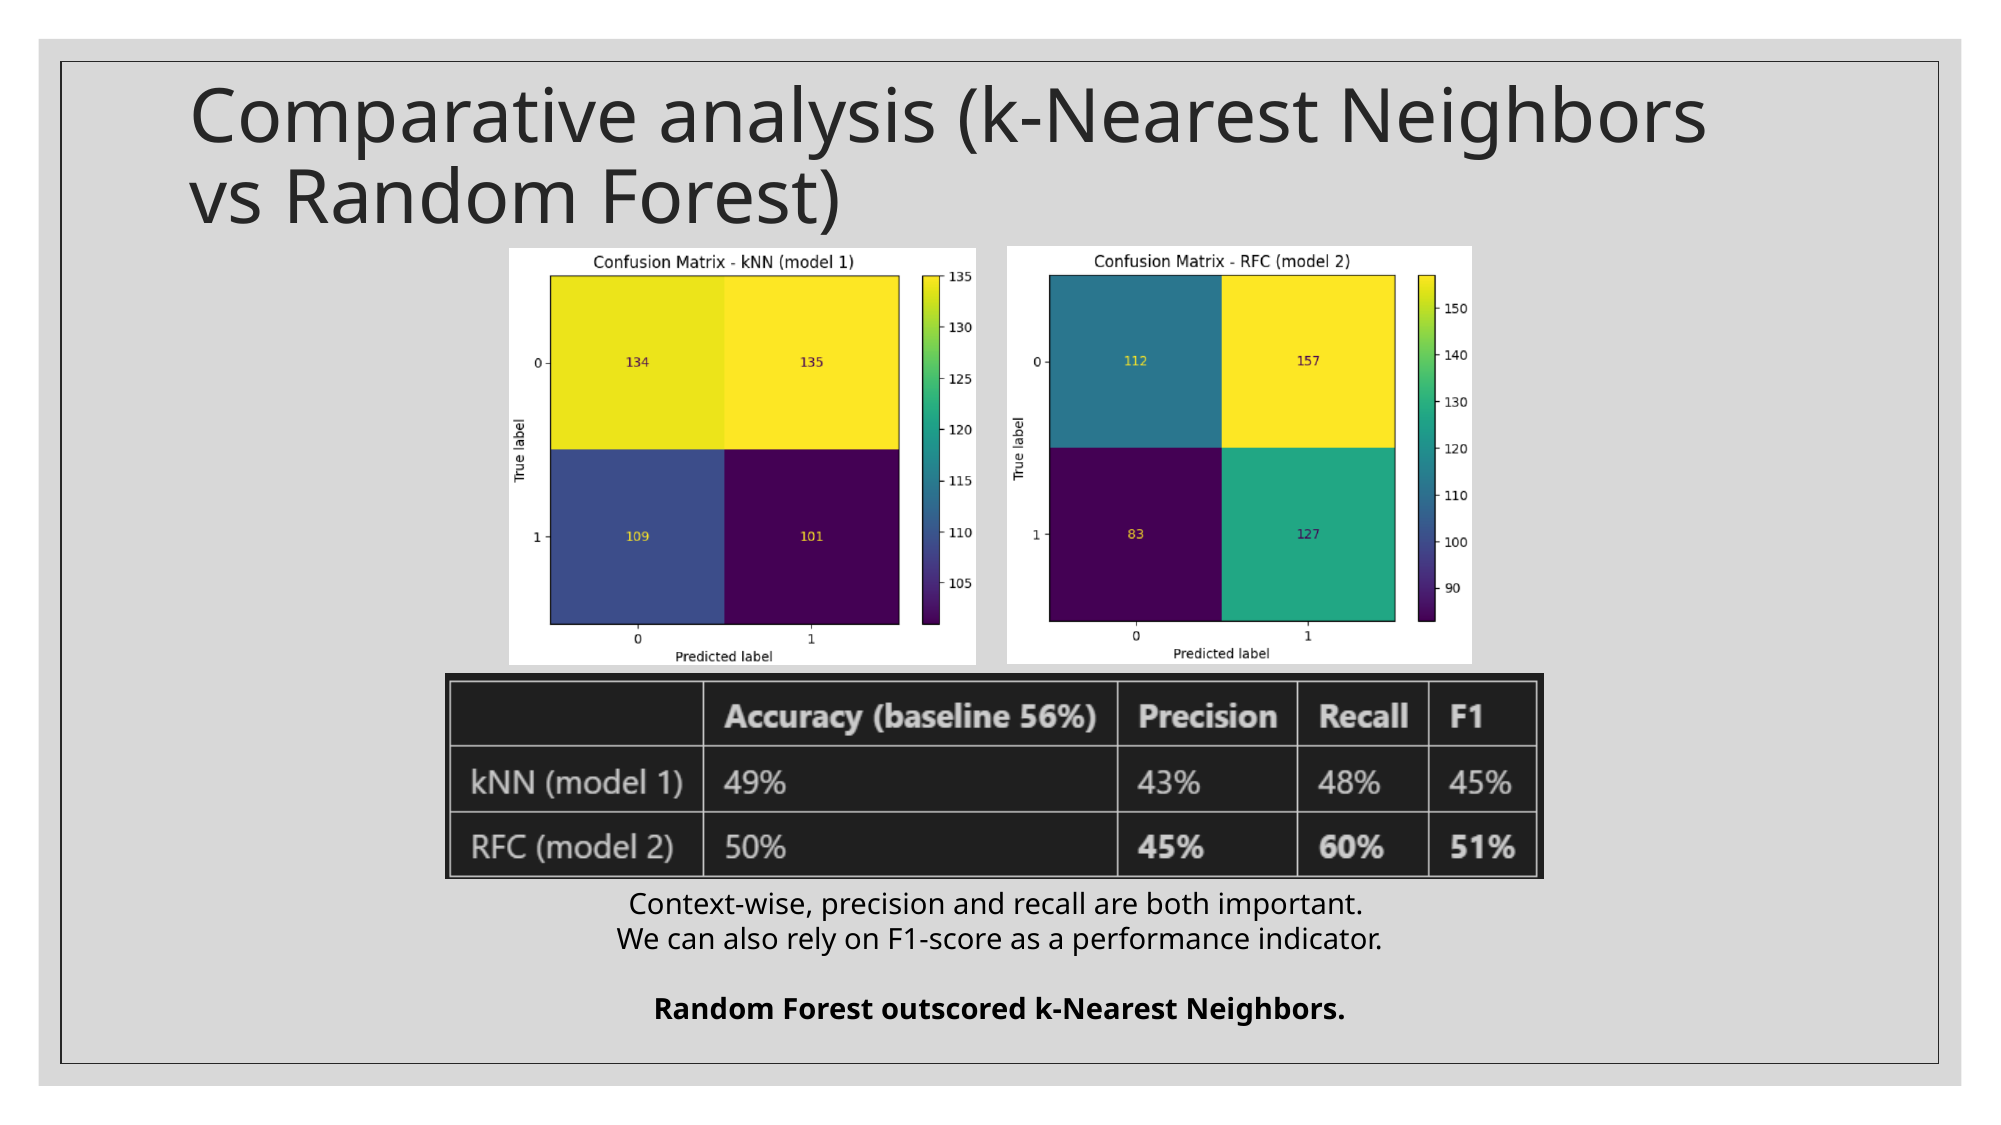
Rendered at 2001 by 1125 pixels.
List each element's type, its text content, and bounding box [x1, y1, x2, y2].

picture [445, 673, 1544, 879]
text_box Context-wise, precision and recall are both important. We can also rely on F1-score as a performance indicator. Random Forest outscored k-Nearest Neighbors. [415, 878, 1585, 1033]
picture [1007, 246, 1472, 664]
title Comparative analysis (k-Nearest Neighbors vs Random Forest) [174, 67, 1812, 250]
picture [509, 247, 976, 665]
